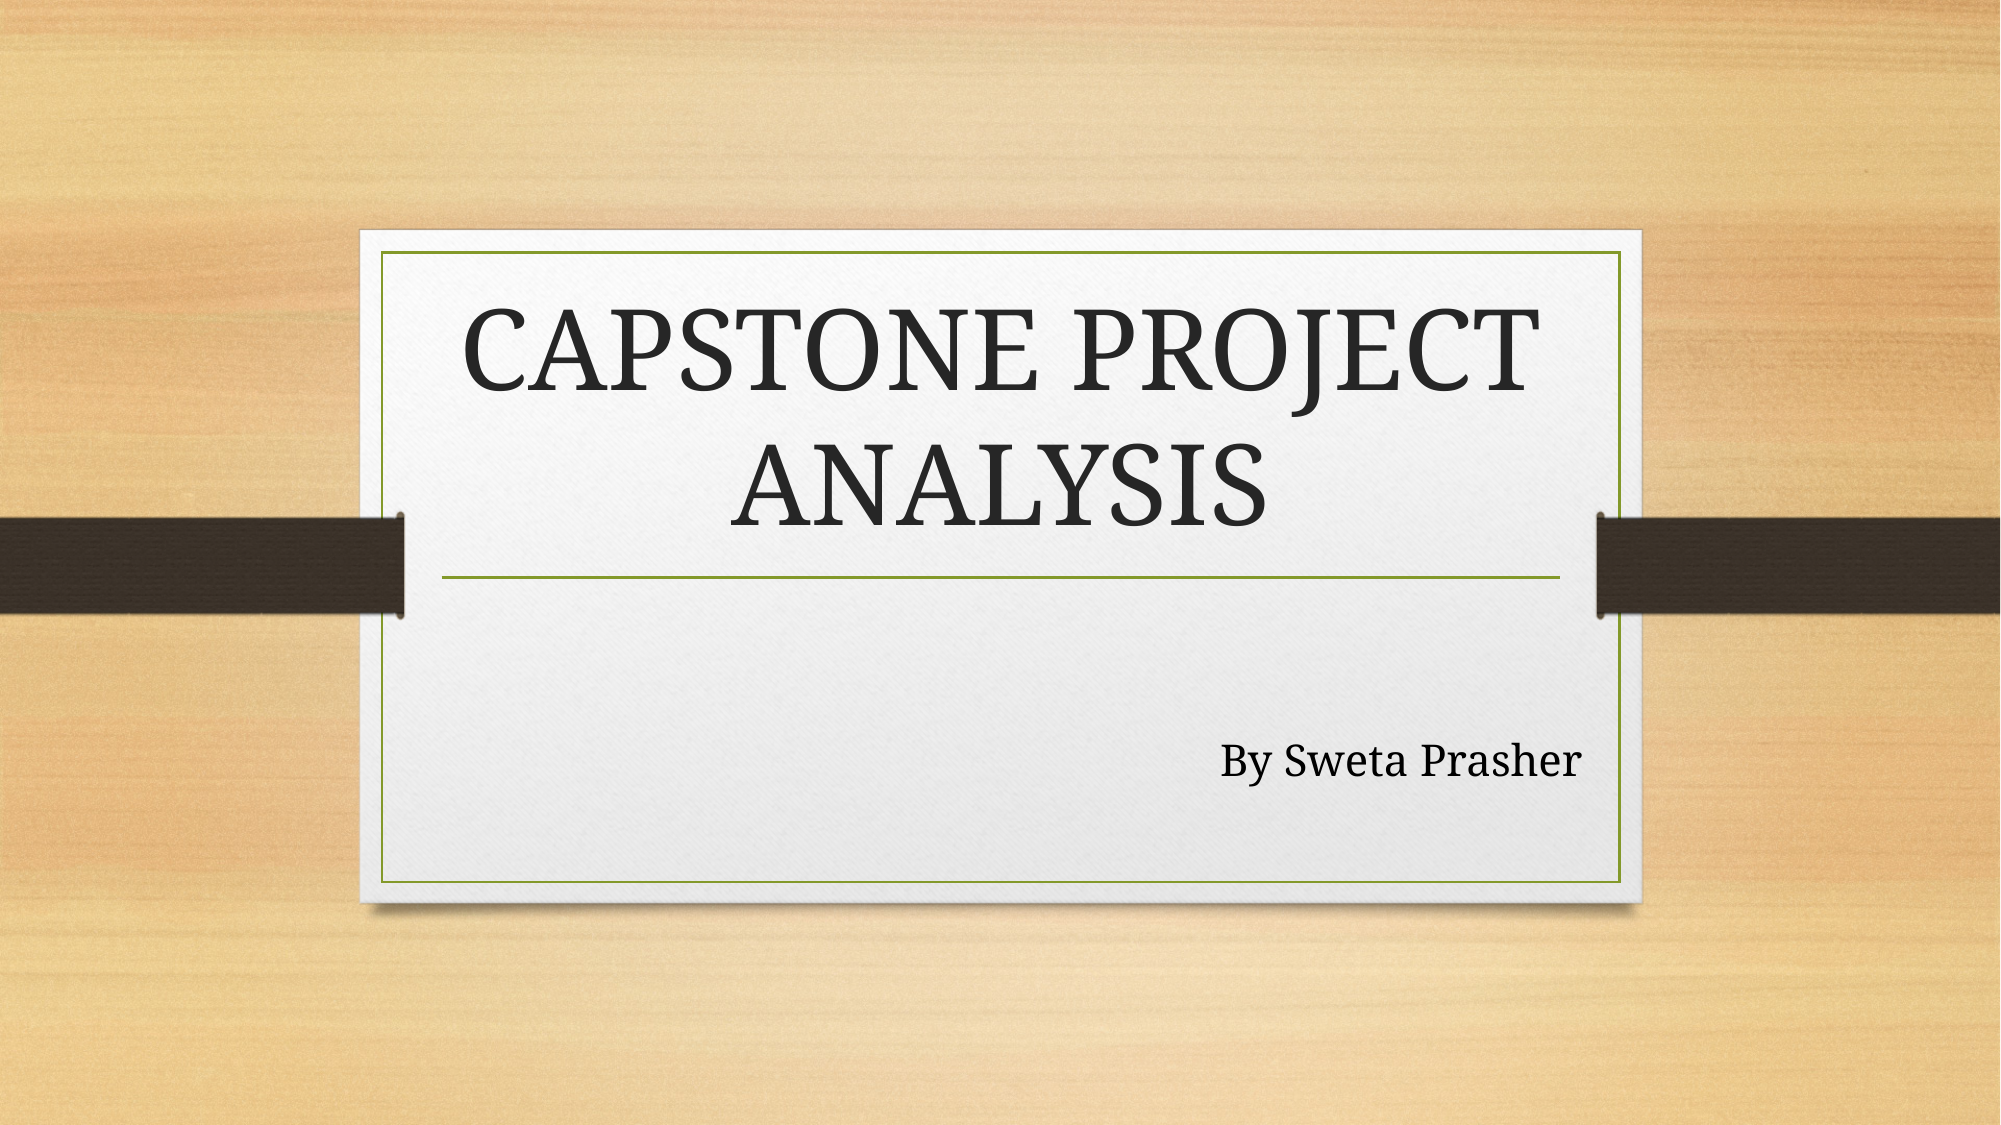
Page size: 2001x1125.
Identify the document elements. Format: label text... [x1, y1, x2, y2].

picture [0, 0, 2001, 1125]
title CAPSTONE PROJECT ANALYSIS [441, 306, 1560, 556]
subtitle By Sweta Prasher [1052, 725, 1750, 863]
